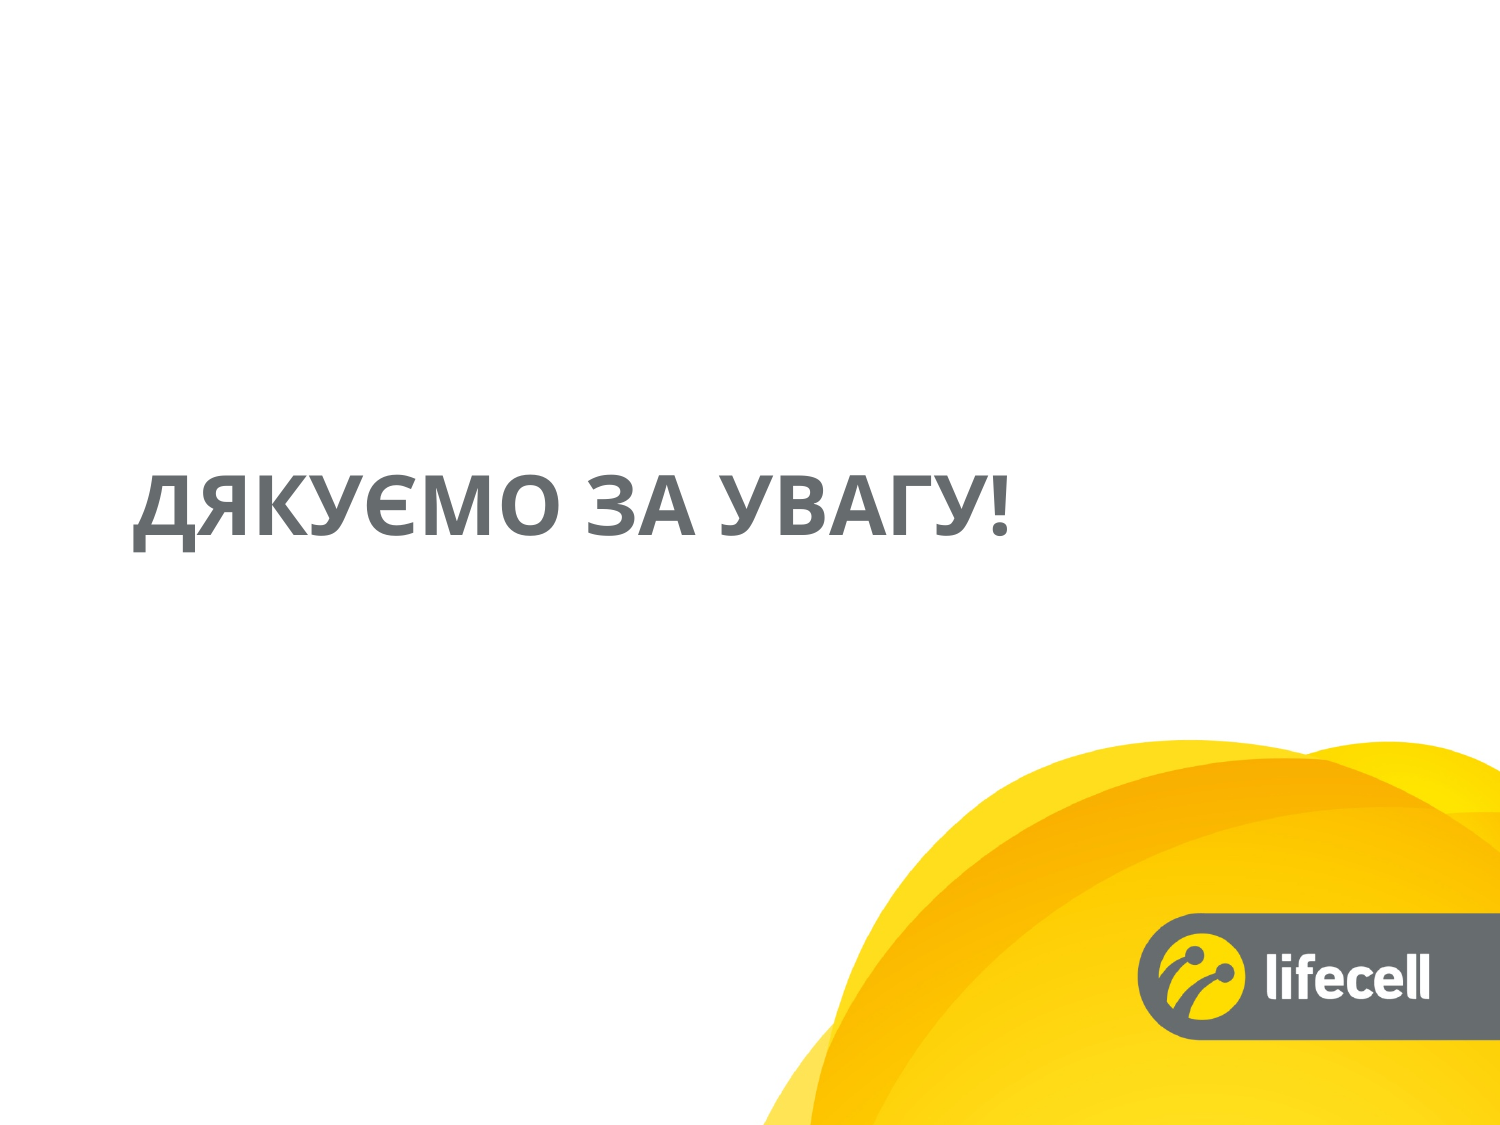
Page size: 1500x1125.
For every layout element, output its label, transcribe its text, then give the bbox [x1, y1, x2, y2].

picture [0, 70, 1500, 1125]
title Дякуємо за увагу! [118, 444, 1046, 674]
